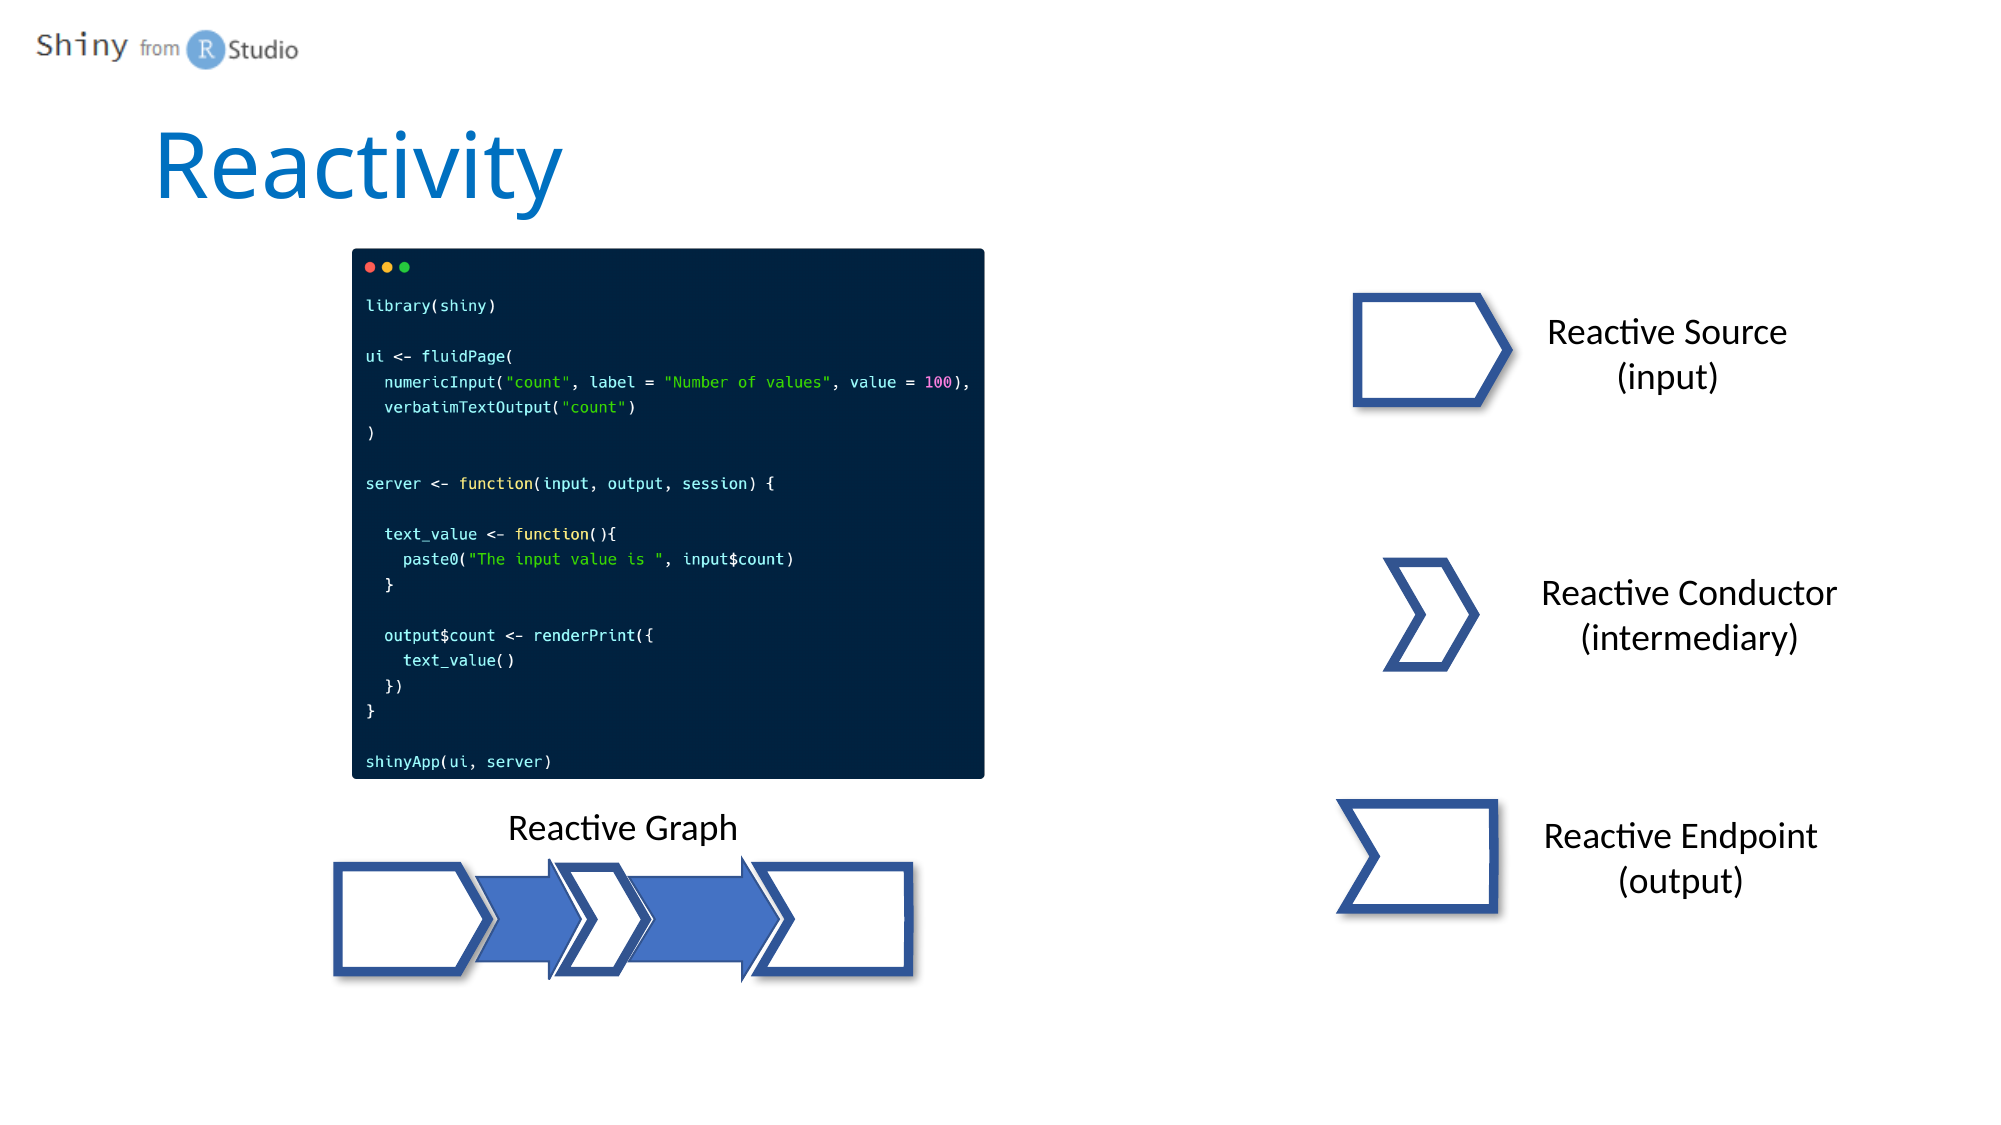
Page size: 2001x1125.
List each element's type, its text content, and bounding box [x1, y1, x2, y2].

picture [22, 13, 313, 85]
title Reactivity [137, 59, 1863, 278]
text_box [1388, 561, 1476, 668]
text_box [1342, 802, 1496, 910]
text_box Reactive Graph [493, 796, 754, 856]
text_box Reactive Conductor (intermediary) [1526, 560, 1853, 666]
picture [338, 231, 998, 796]
text_box Reactive Source (input) [1532, 299, 1804, 405]
text_box Reactive Endpoint (output) [1528, 803, 1834, 909]
text_box [1356, 296, 1509, 404]
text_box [337, 858, 910, 980]
